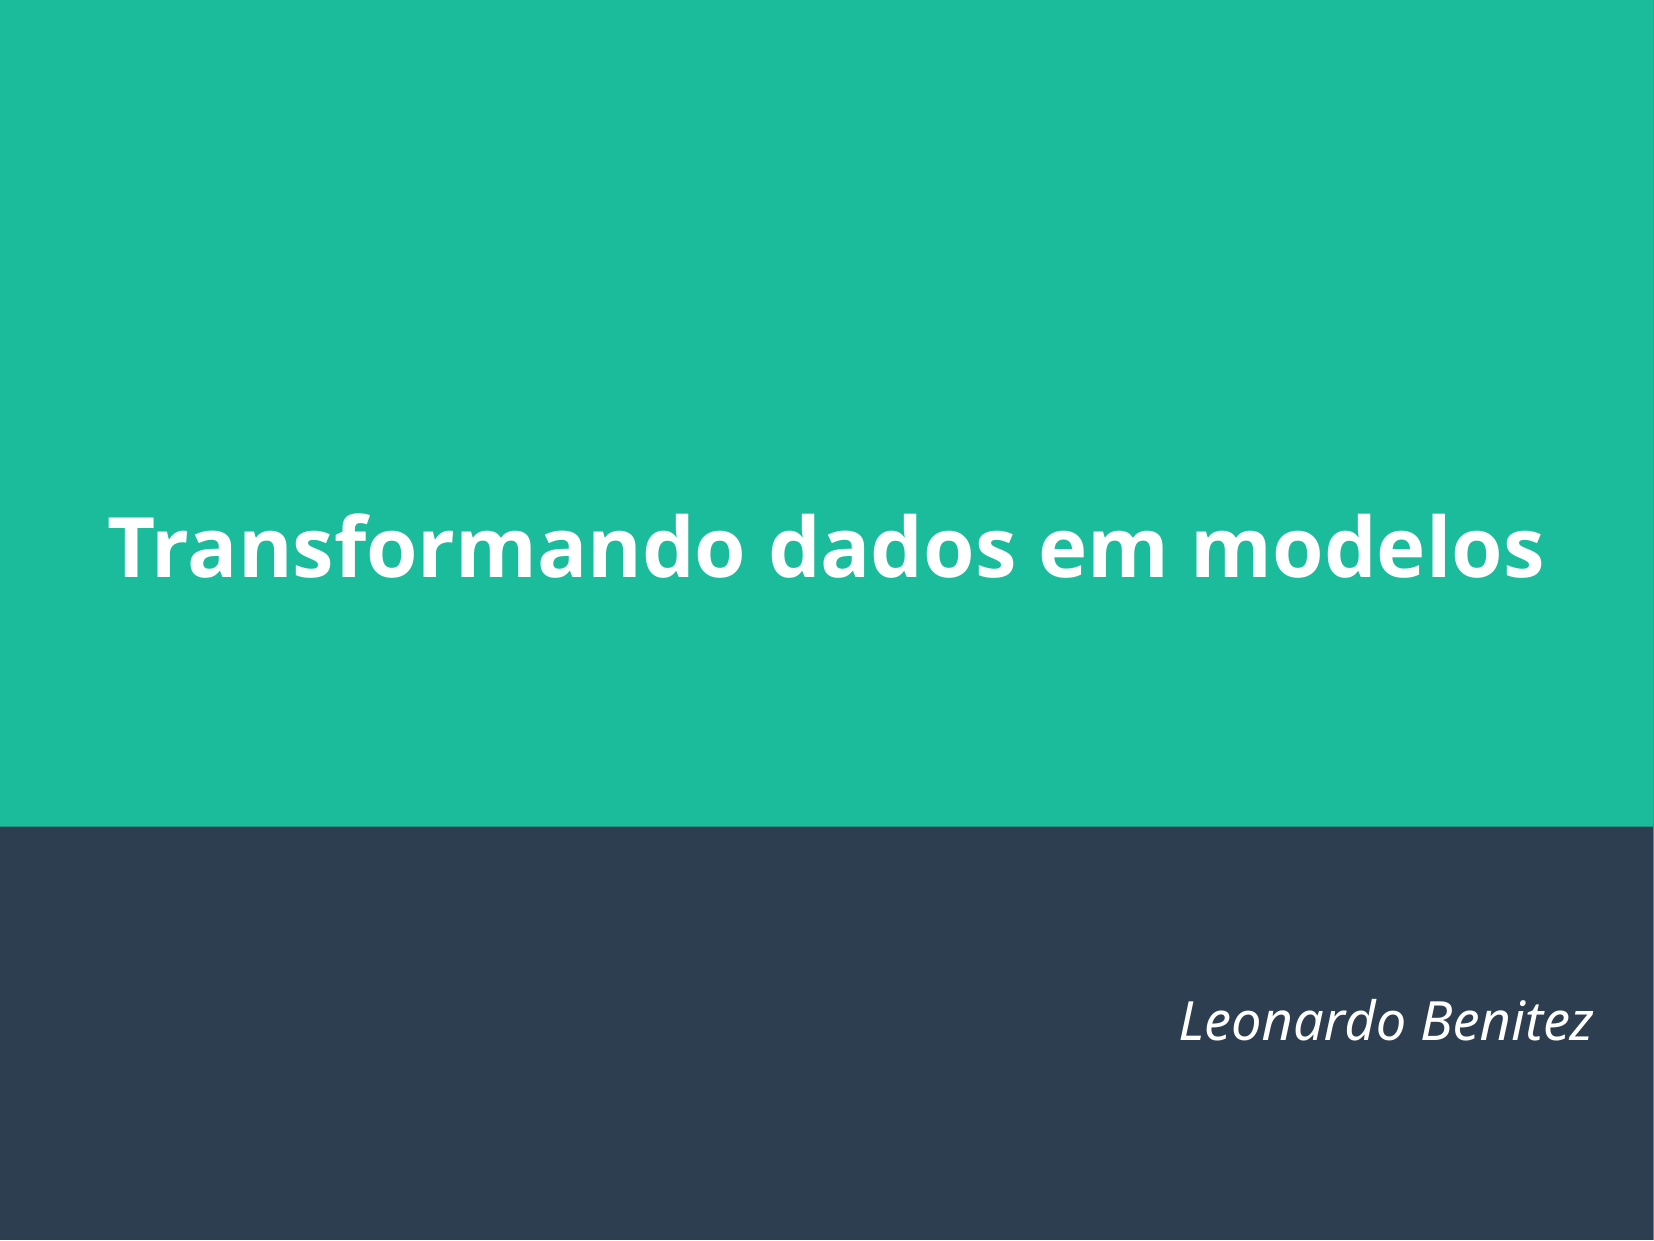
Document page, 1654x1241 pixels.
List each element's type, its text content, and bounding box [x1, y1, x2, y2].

text_box Leonardo Benitez [59, 856, 1595, 1181]
text_box Transformando dados em modelos [59, 397, 1595, 691]
